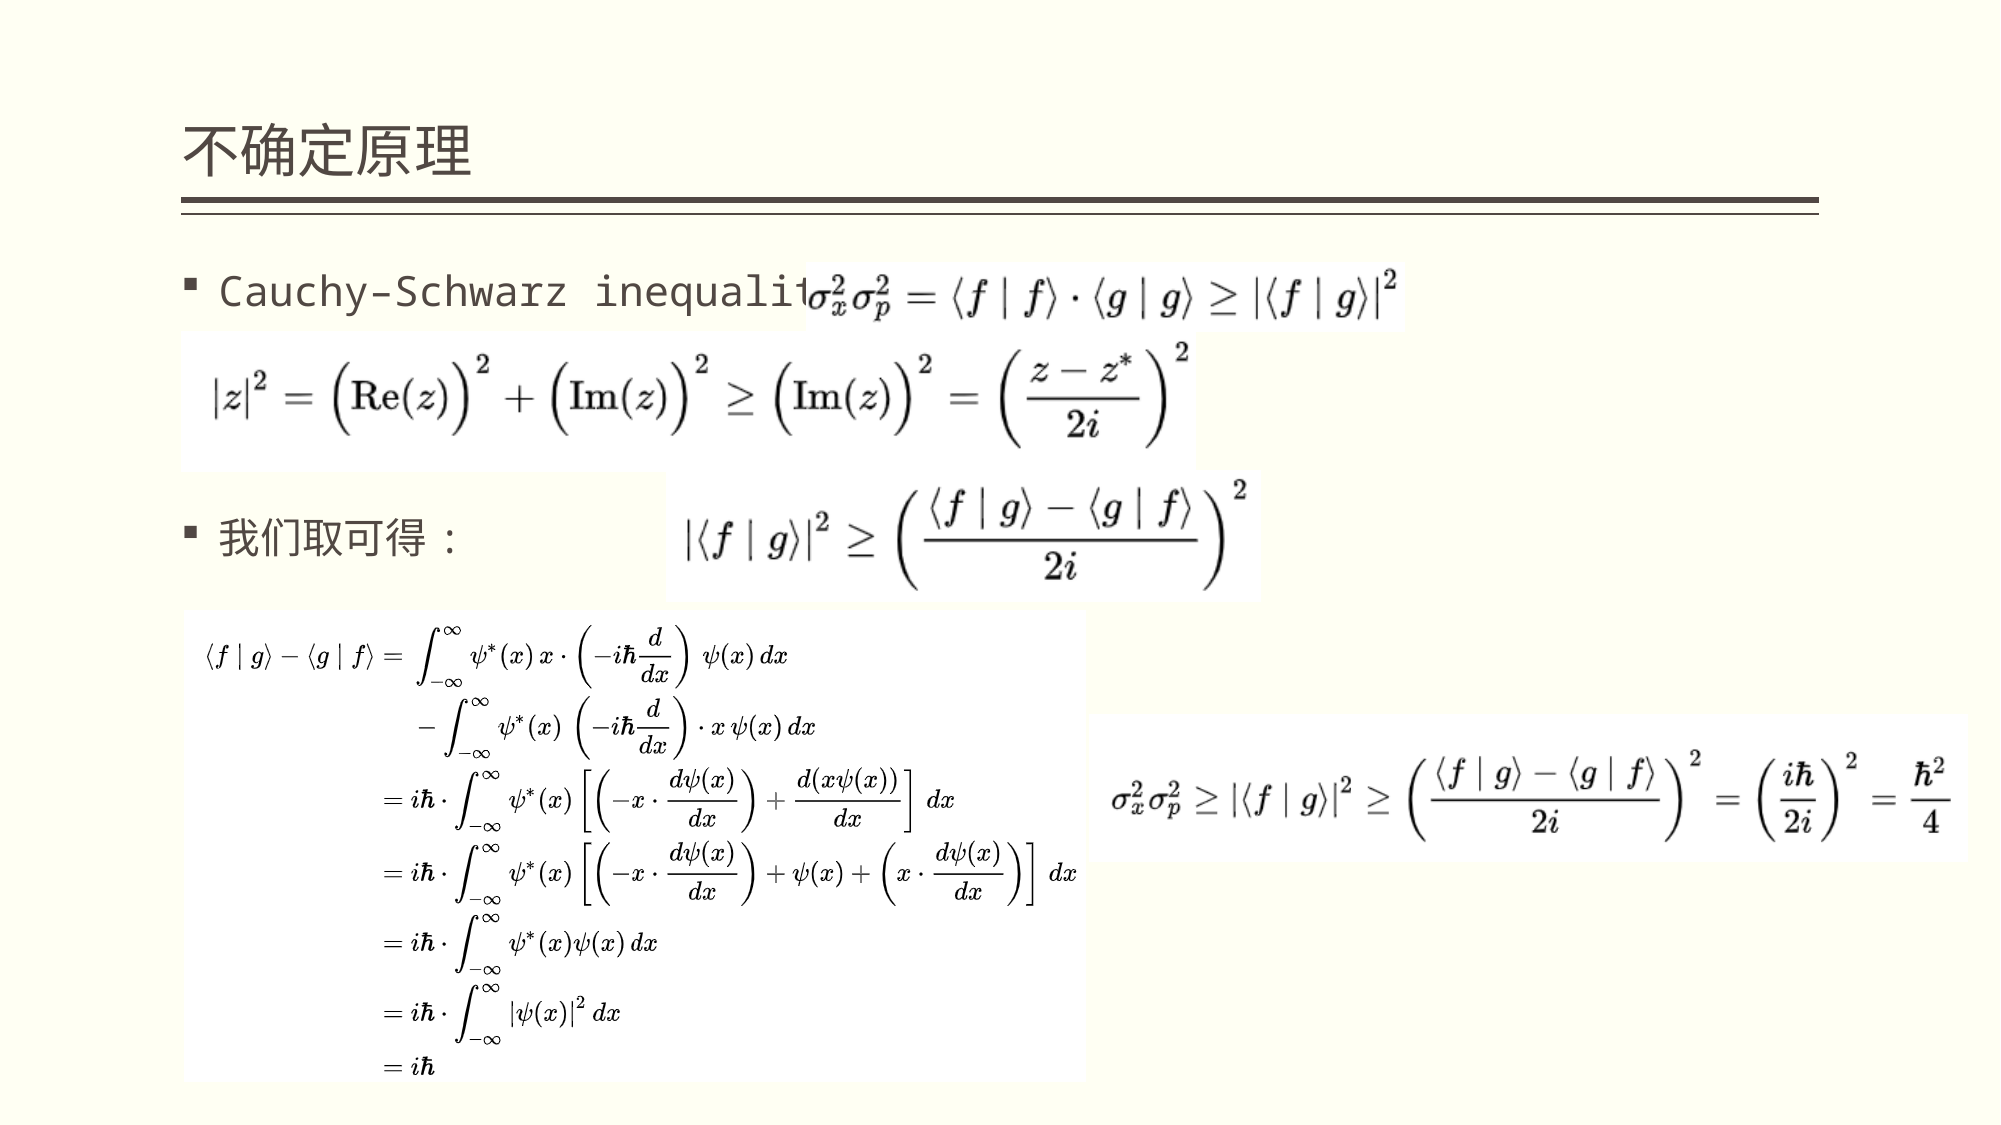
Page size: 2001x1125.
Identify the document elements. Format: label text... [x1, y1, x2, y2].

picture [1089, 714, 1968, 862]
picture [181, 262, 1406, 602]
picture [184, 610, 1086, 1082]
title 不确定原理 [181, 12, 1819, 193]
